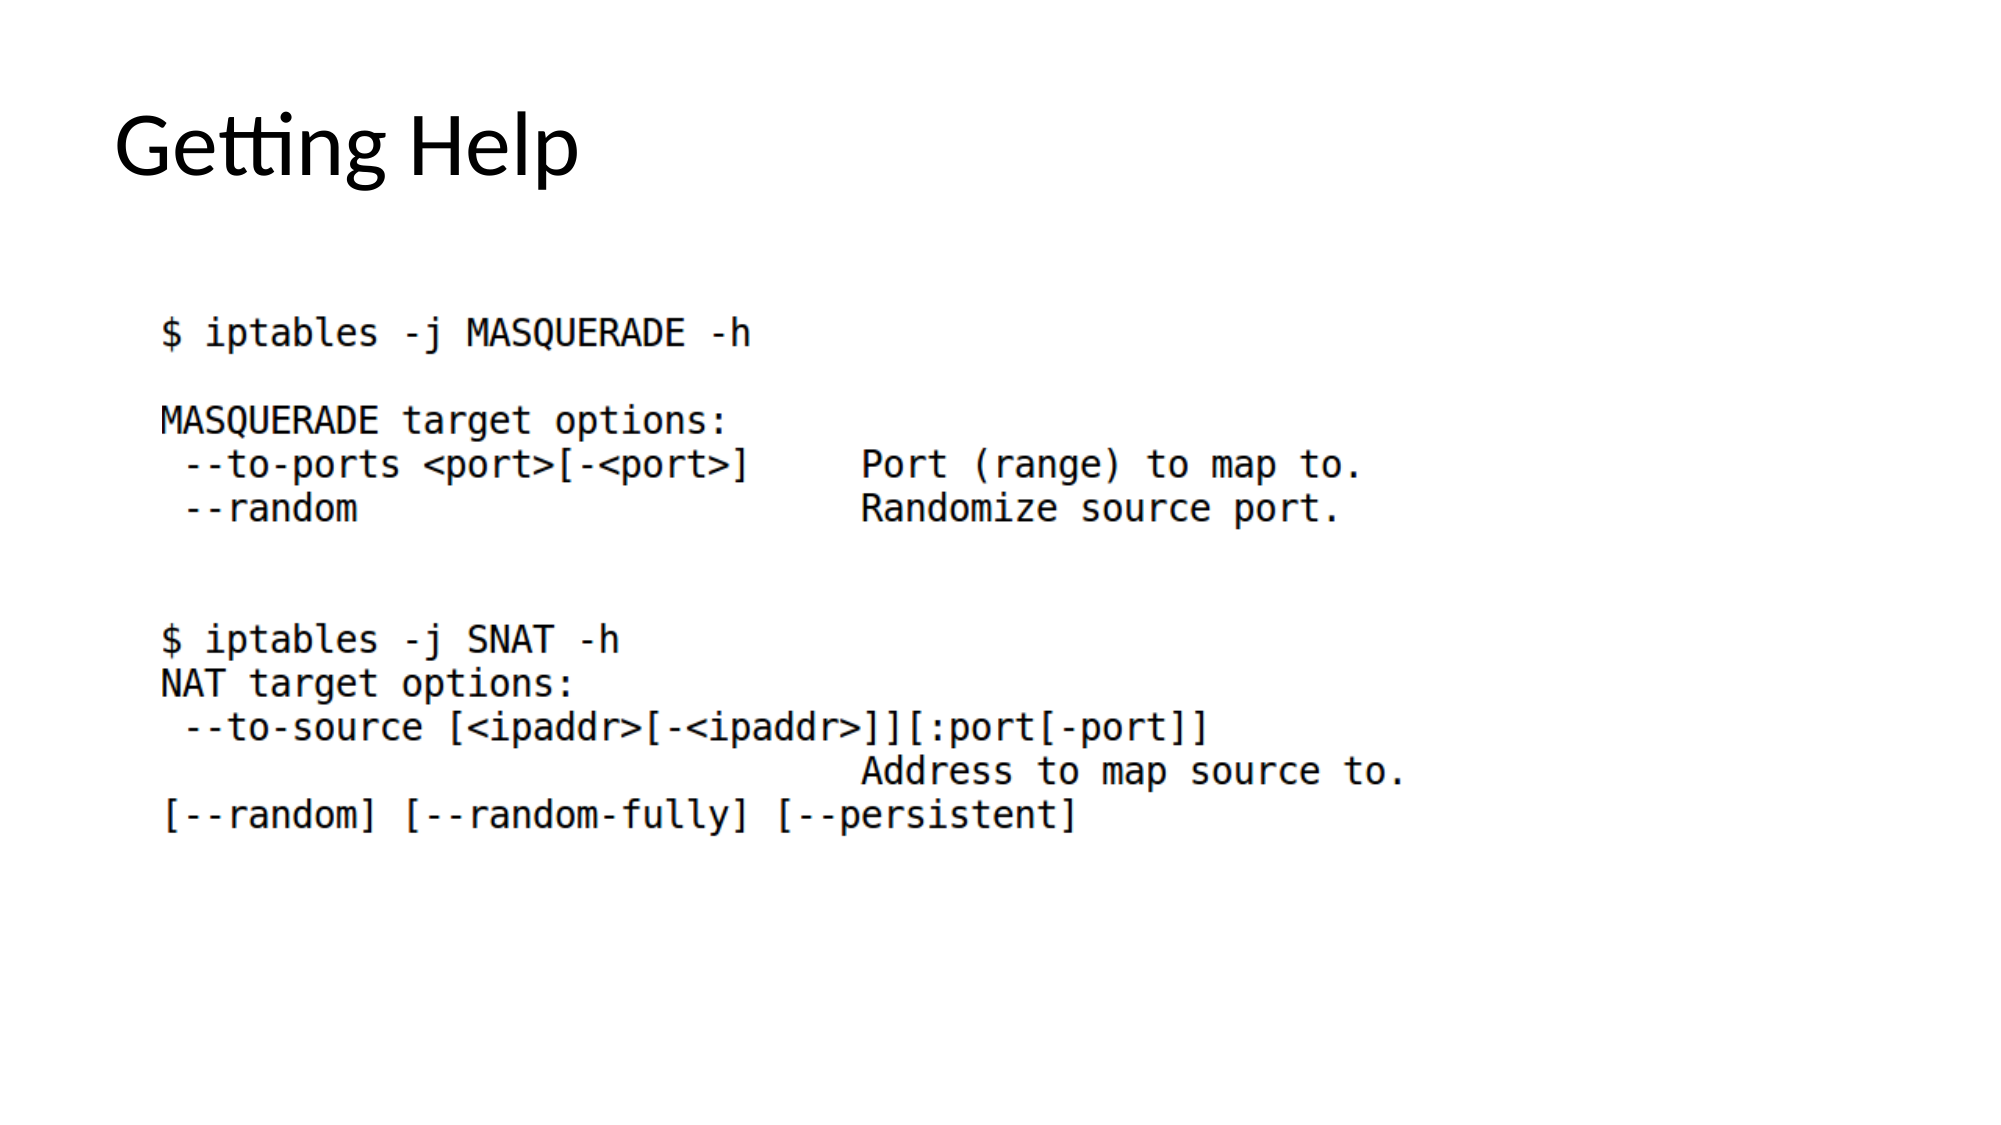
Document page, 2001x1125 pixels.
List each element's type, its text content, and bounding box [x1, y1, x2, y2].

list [162, 312, 1427, 845]
title Getting Help [99, 45, 1900, 233]
